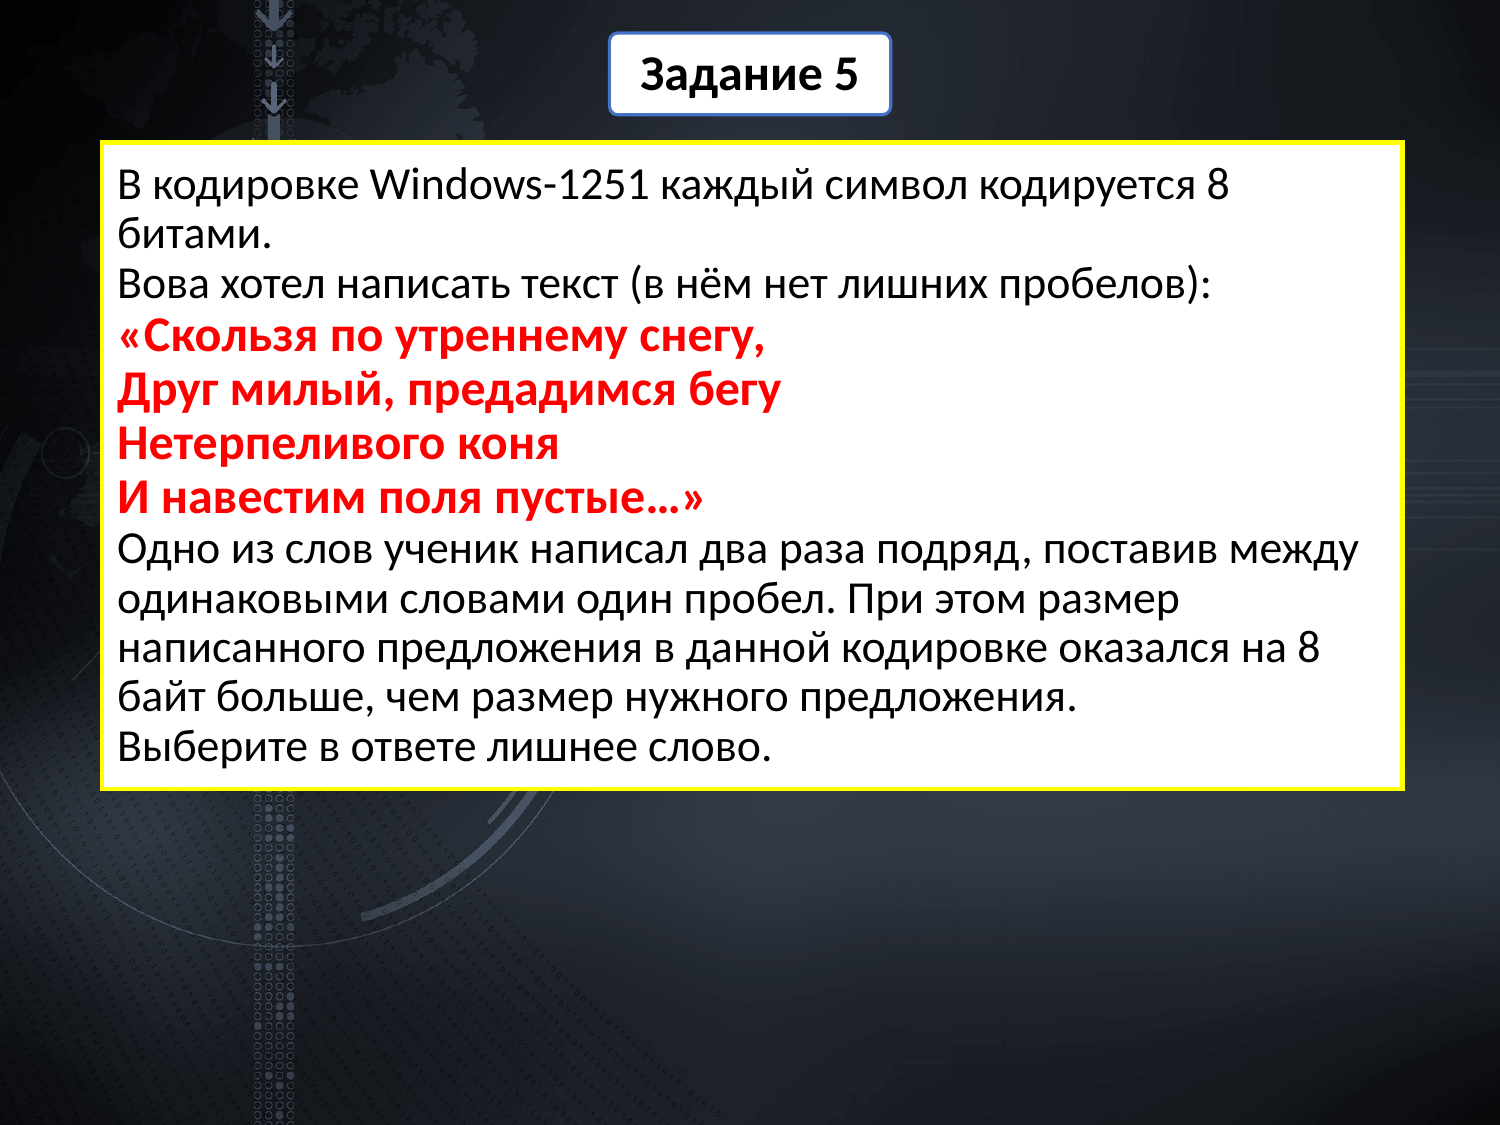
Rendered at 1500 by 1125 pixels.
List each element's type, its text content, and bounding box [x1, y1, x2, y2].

text_box Задание 5 [608, 31, 892, 116]
title В кодировке Windows-1251 каждый символ кодируется 8 битами. Вова хотел написать текст (в нём нет лишних пробелов): «Скользя по утреннему снегу, Друг милый, предадимся бегу Нетерпеливого коня И навестим поля пустые…» Одно из слов ученик написал два раза подряд, поставив между одинаковыми словами один пробел. При этом размер написанного предложения в данной кодировке оказался на 8 байт больше, чем размер нужного предложения. Выберите в ответе лишнее слово. [101, 141, 1403, 790]
